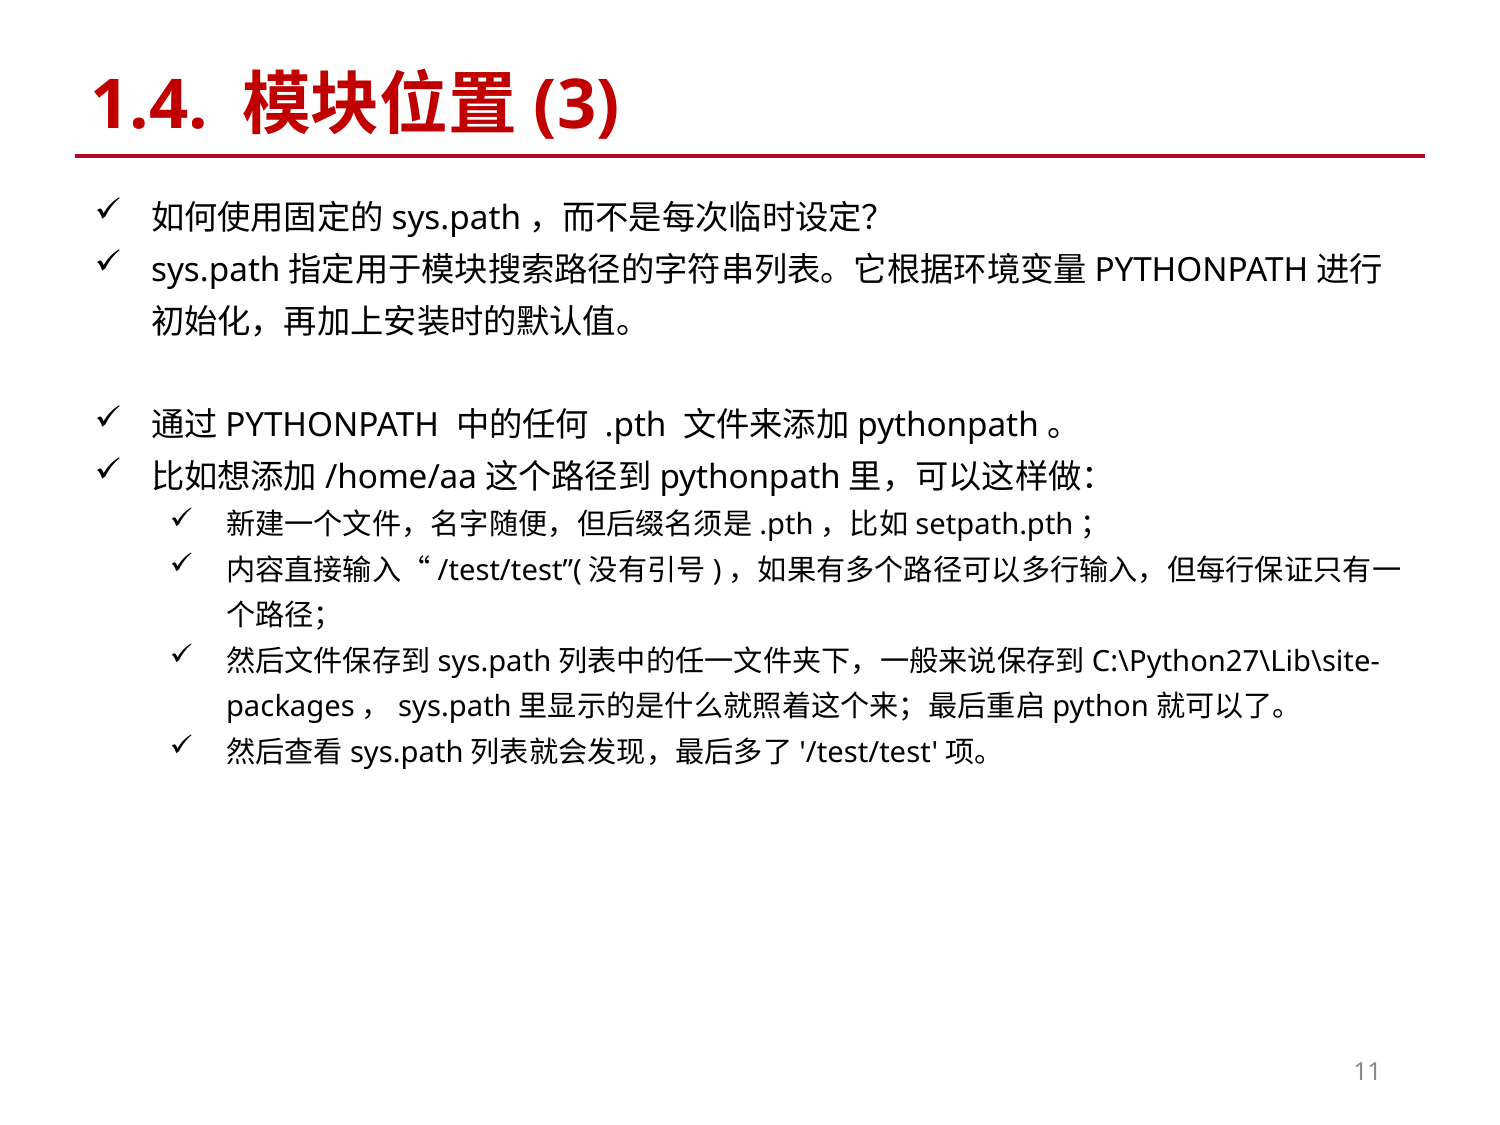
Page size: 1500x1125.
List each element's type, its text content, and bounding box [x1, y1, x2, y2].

text_box 如何使用固定的sys.path，而不是每次临时设定？ sys.path指定用于模块搜索路径的字符串列表。它根据环境变量PYTHONPATH进行初始化，再加上安装时的默认值。 通过PYTHONPATH 中的任何 .pth 文件来添加pythonpath。 比如想添加/home/aa这个路径到pythonpath里，可以这样做： 新建一个文件，名字随便，但后缀名须是.pth，比如setpath.pth； 内容直接输入“/test/test”(没有引号)，如果有多个路径可以多行输入，但每行保证只有一个路径； 然后文件保存到sys.path列表中的任一文件夹下，一般来说保存到C:\Python27\Lib\site-packages，sys.path里显示的是什么就照着这个来；最后重启python就可以了。 然后查看sys.path列表就会发现，最后多了'/test/test'项。 [79, 176, 1431, 776]
title 1.4. 模块位置(3) [75, 59, 1425, 153]
slide_number 11 [1059, 1042, 1397, 1103]
